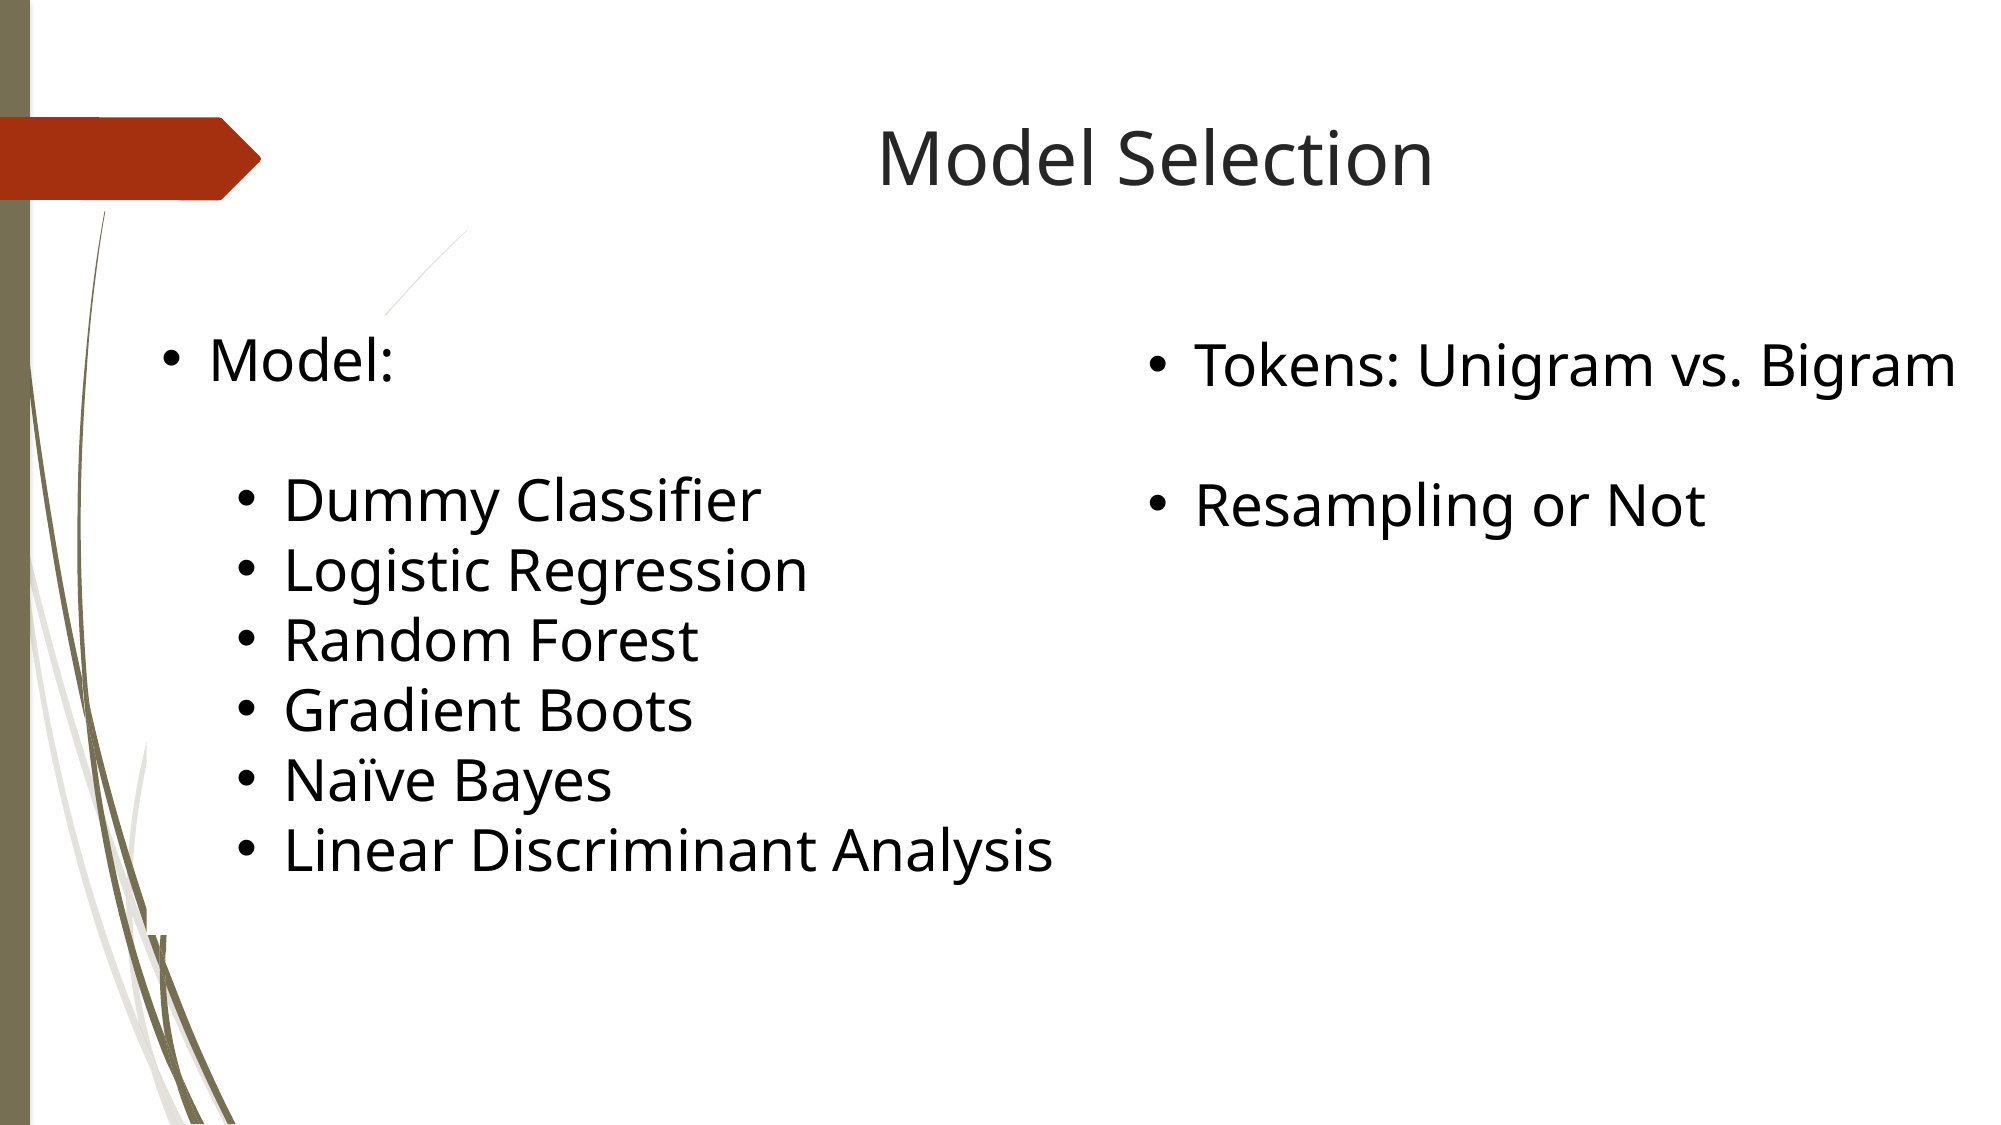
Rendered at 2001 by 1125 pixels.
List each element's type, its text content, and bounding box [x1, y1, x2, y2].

title Model Selection [425, 102, 1888, 313]
text_box Model: Dummy Classifier Logistic Regression Random Forest Gradient Boots Naïve Bayes Linear Discriminant Analysis [146, 315, 1070, 935]
text_box Tokens: Unigram vs. Bigram Resampling or Not [1132, 320, 1974, 591]
